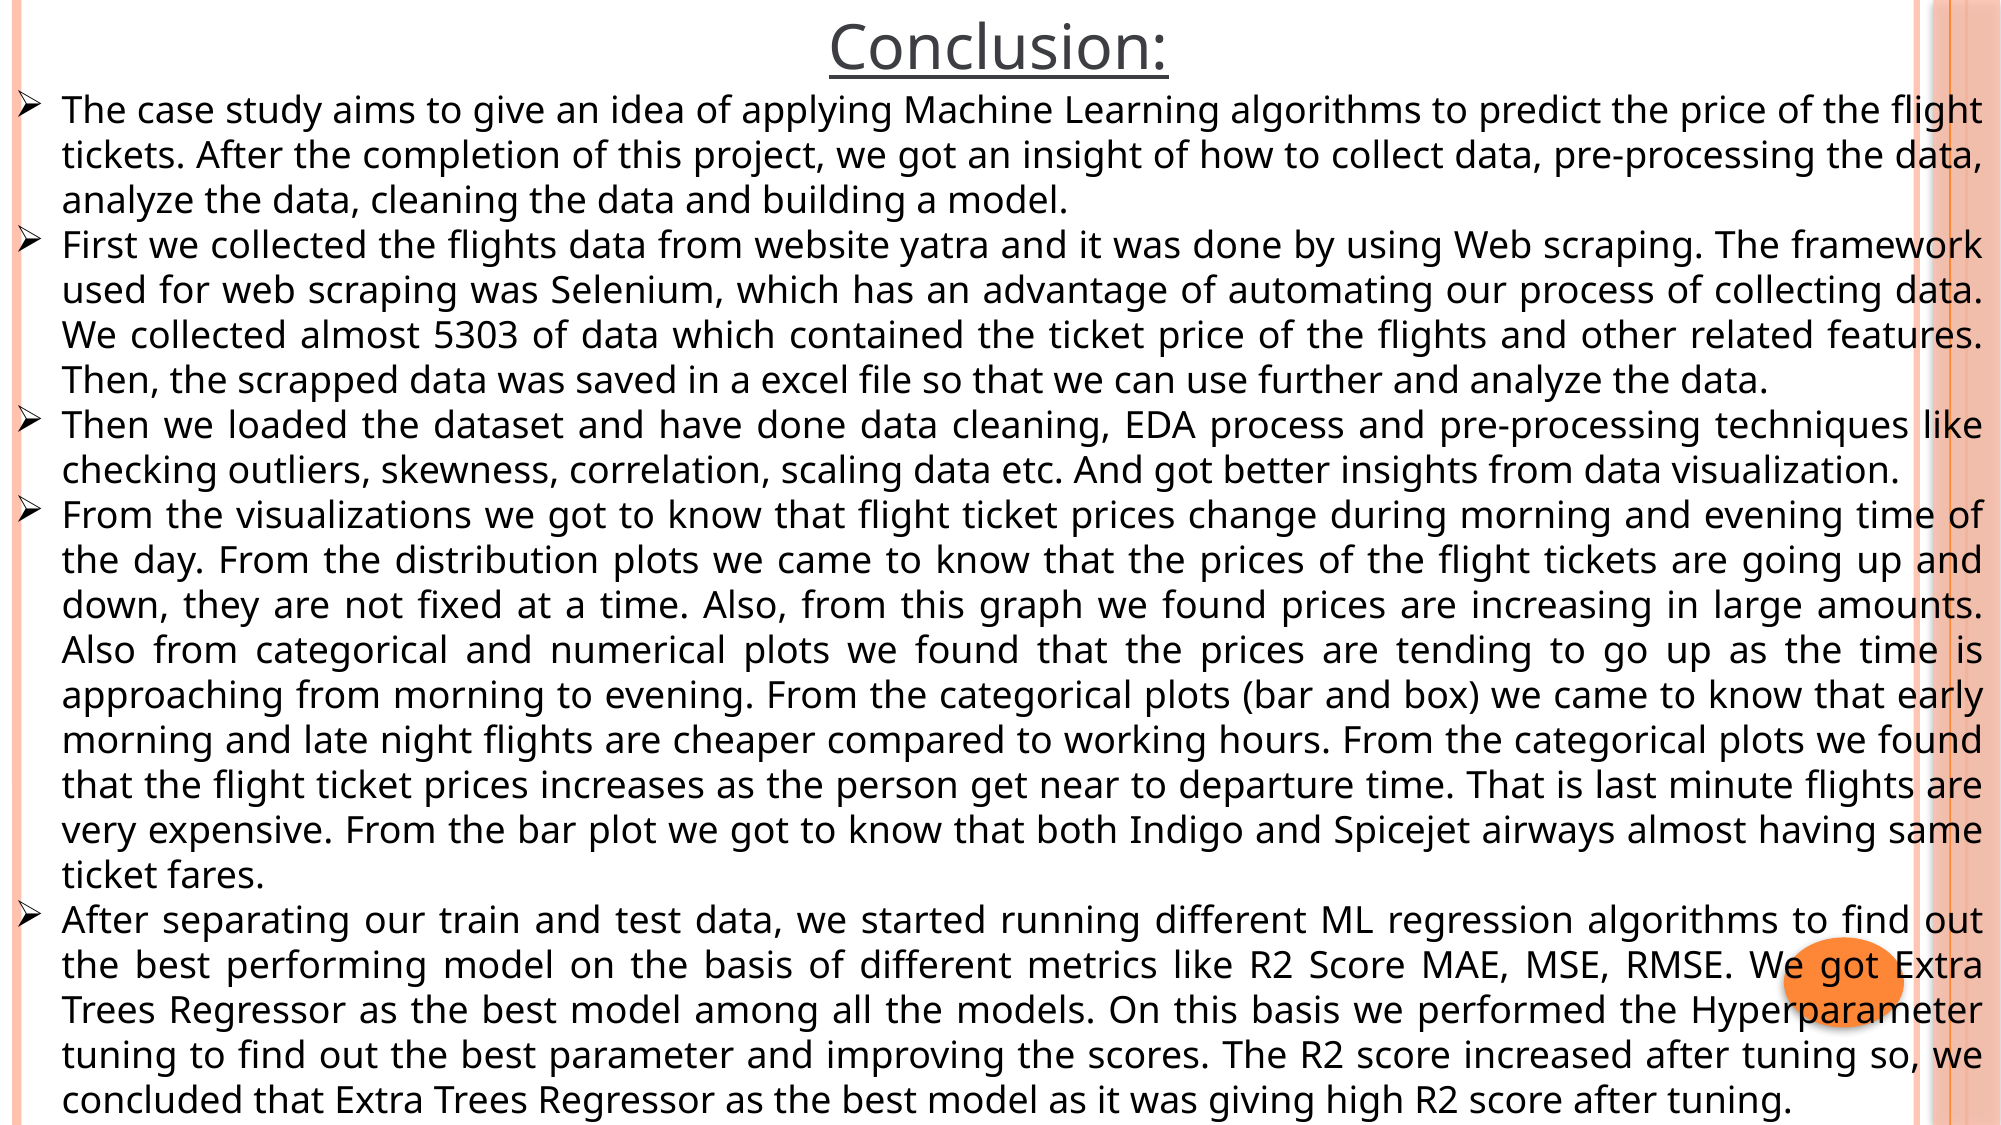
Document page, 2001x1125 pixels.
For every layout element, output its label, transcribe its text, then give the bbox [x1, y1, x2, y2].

text_box The case study aims to give an idea of applying Machine Learning algorithms to predict the price of the flight tickets. After the completion of this project, we got an insight of how to collect data, pre-processing the data, analyze the data, cleaning the data and building a model. First we collected the flights data from website yatra and it was done by using Web scraping. The framework used for web scraping was Selenium, which has an advantage of automating our process of collecting data. We collected almost 5303 of data which contained the ticket price of the flights and other related features. Then, the scrapped data was saved in a excel file so that we can use further and analyze the data. Then we loaded the dataset and have done data cleaning, EDA process and pre-processing techniques like checking outliers, skewness, correlation, scaling data etc. And got better insights from data visualization. From the visualizations we got to know that flight ticket prices change during morning and evening time of the day. From the distribution plots we came to know that the prices of the flight tickets are going up and down, they are not fixed at a time. Also, from this graph we found prices are increasing in large amounts. Also from categorical and numerical plots we found that the prices are tending to go up as the time is approaching from morning to evening. From the categorical plots (bar and box) we came to know that early morning and late night flights are cheaper compared to working hours. From the categorical plots we found that the flight ticket prices increases as the person get near to departure time. That is last minute flights are very expensive. From the bar plot we got to know that both Indigo and Spicejet airways almost having same ticket fares. After separating our train and test data, we started running different ML regression algorithms to find out the best performing model on the basis of different metrics like R2 Score MAE, MSE, RMSE. We got Extra Trees Regressor as the best model among all the models. On this basis we performed the Hyperparameter tuning to find out the best parameter and improving the scores. The R2 score increased after tuning so, we concluded that Extra Trees Regressor as the best model as it was giving high R2 score after tuning. [0, 78, 2000, 1125]
text_box Conclusion: [103, 0, 1895, 78]
